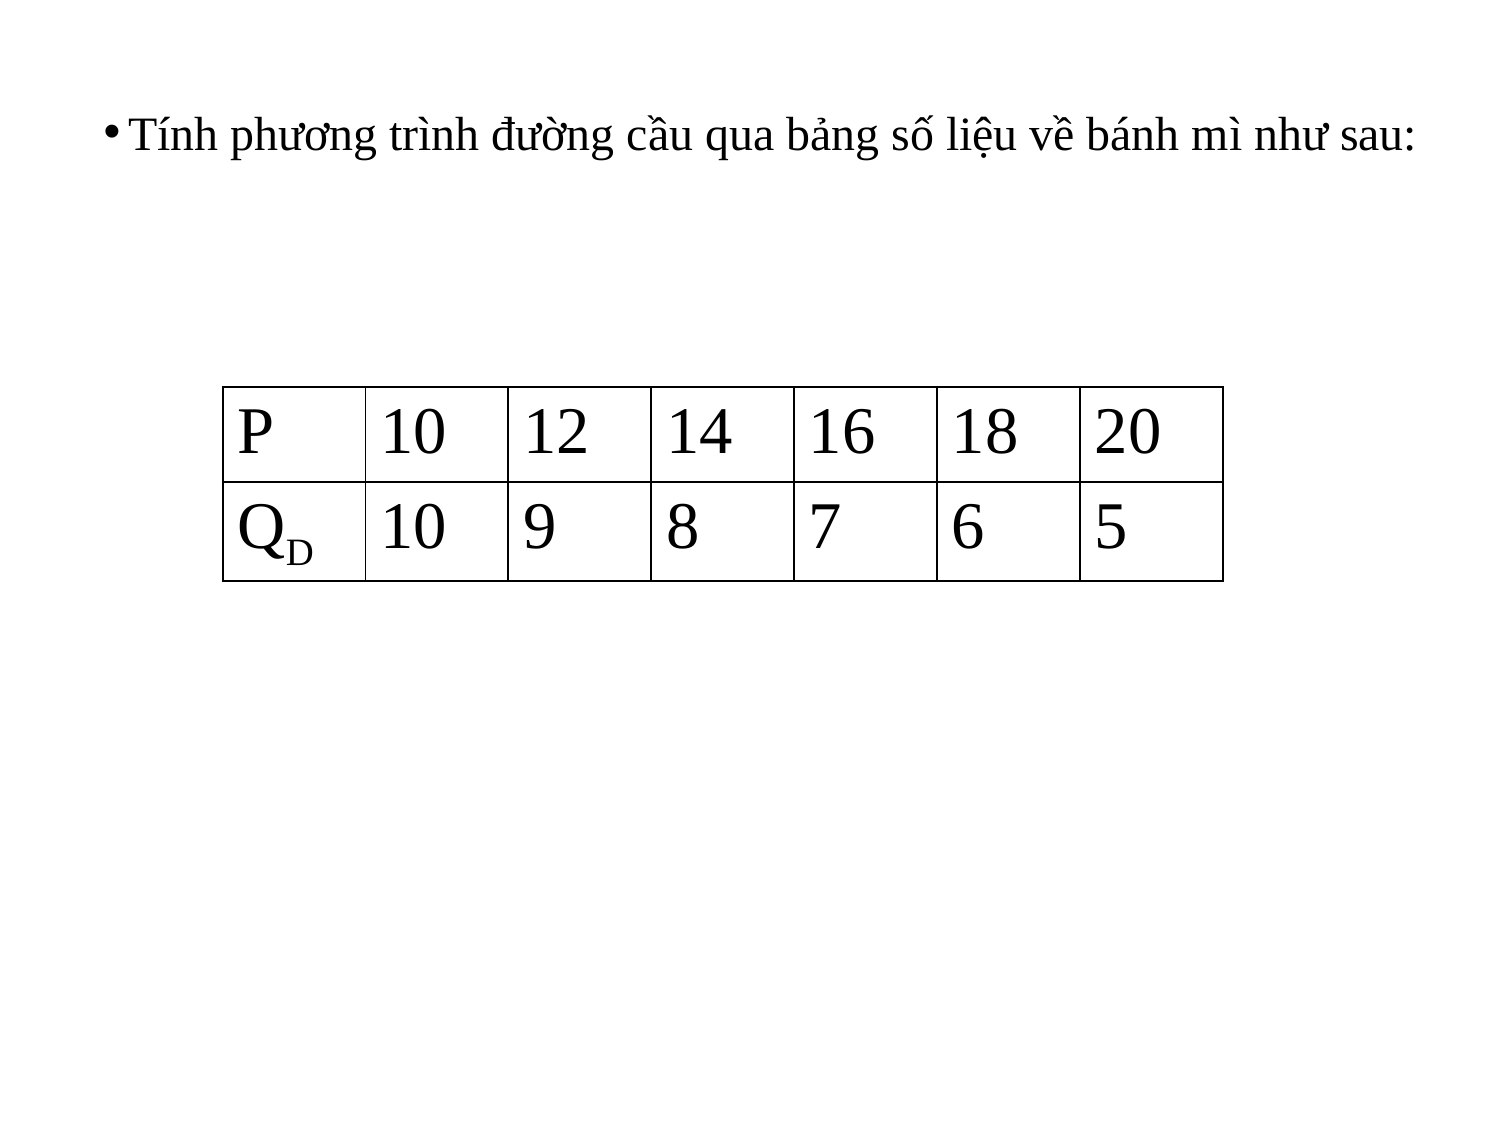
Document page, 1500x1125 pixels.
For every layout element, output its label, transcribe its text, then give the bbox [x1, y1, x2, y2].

table_header 18 [938, 388, 1079, 481]
table_cell 8 [652, 483, 793, 580]
table_cell 5 [1081, 483, 1222, 580]
table_cell 9 [509, 483, 650, 580]
table_cell 7 [795, 483, 936, 580]
table_cell 6 [938, 483, 1079, 580]
table_header 10 [366, 388, 507, 481]
table_header 12 [509, 388, 650, 481]
list Tính phương trình đường cầu qua bảng số liệu về bánh mì như sau: [88, 66, 1439, 253]
table_header 20 [1081, 388, 1222, 481]
table_cell 10 [366, 483, 507, 580]
table_header P [224, 388, 365, 481]
table_header 16 [795, 388, 936, 481]
table_cell QD [224, 483, 365, 580]
table_header 14 [652, 388, 793, 481]
